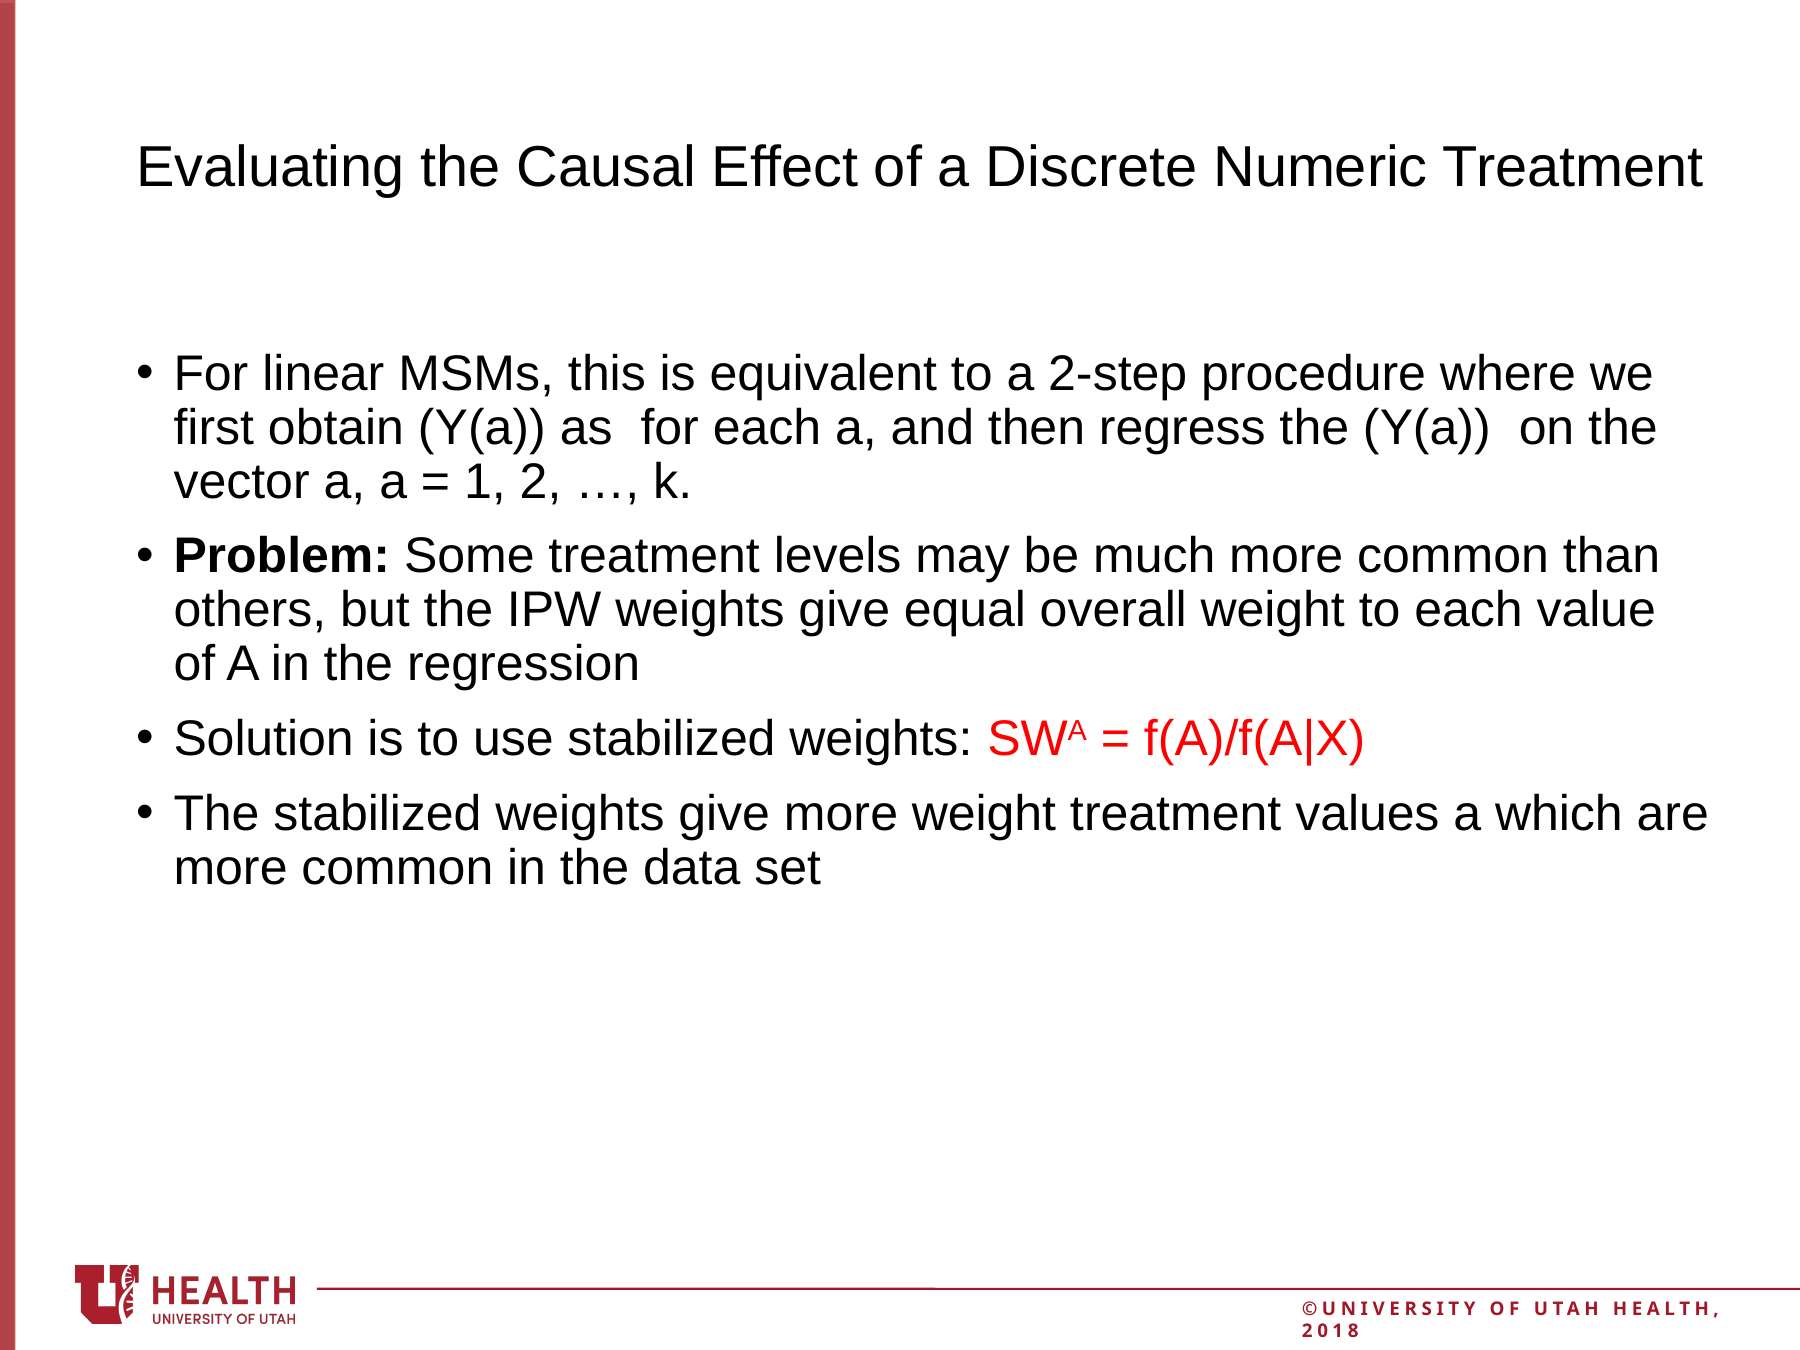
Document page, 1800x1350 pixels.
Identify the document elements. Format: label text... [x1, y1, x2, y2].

picture [75, 1265, 295, 1324]
title Evaluating the Causal Effect of a Discrete Numeric Treatment [135, 113, 1710, 222]
